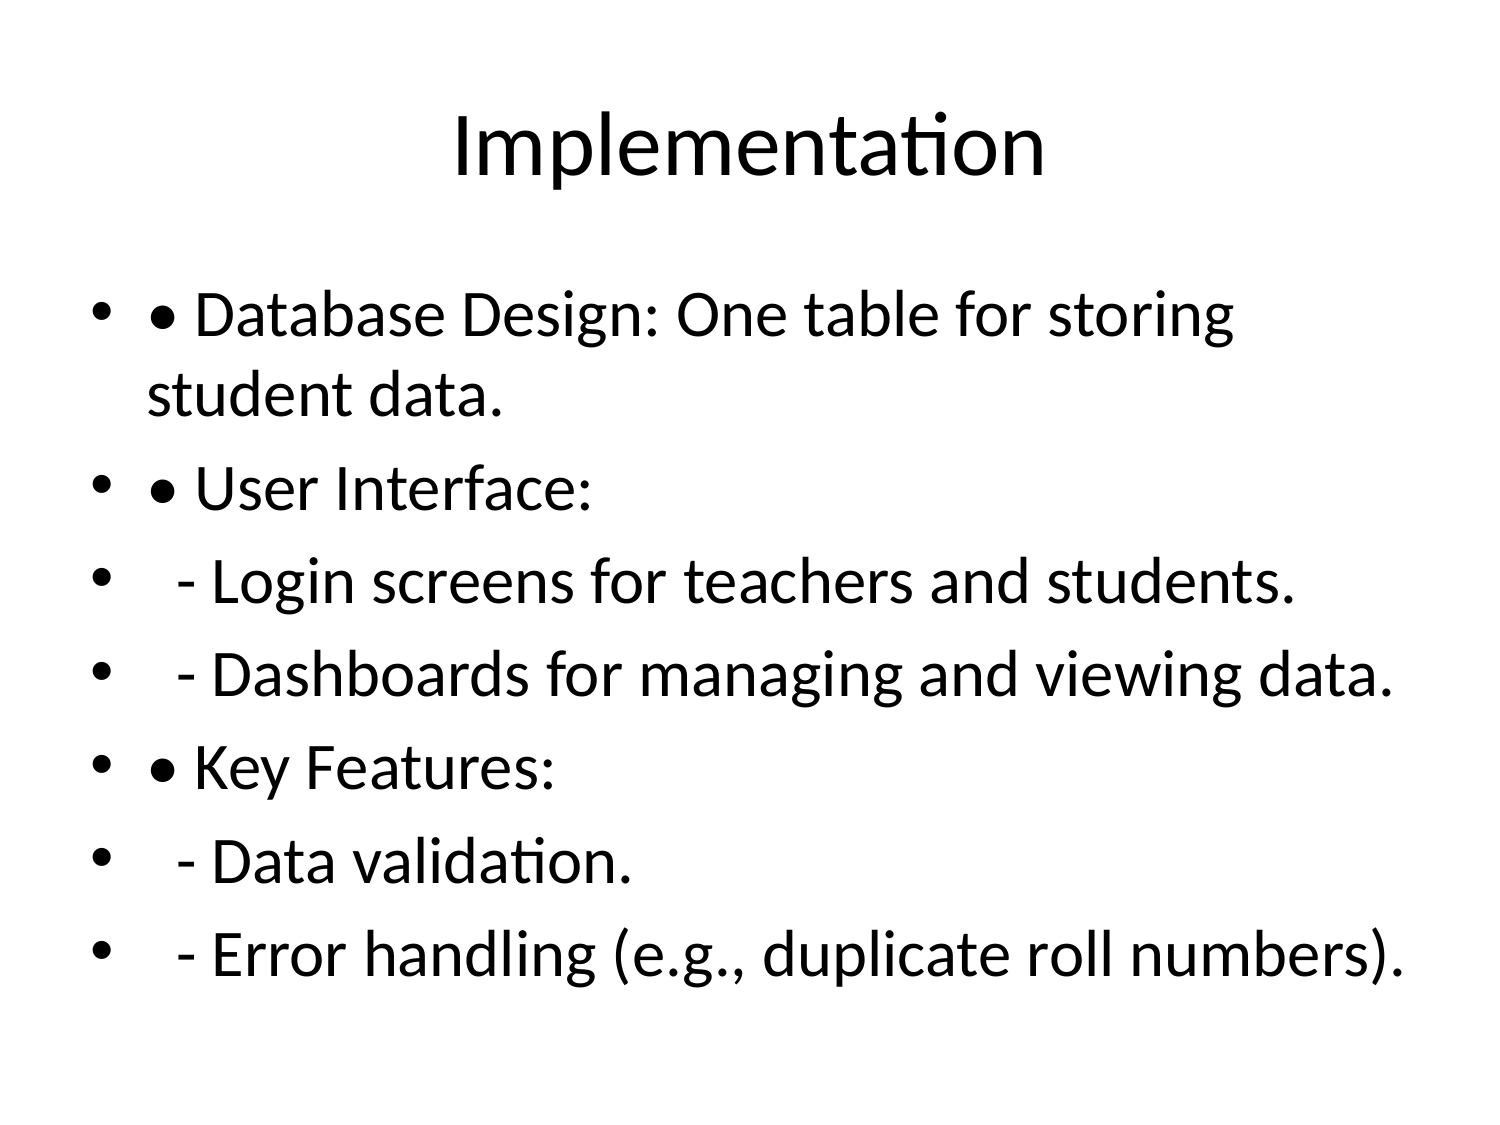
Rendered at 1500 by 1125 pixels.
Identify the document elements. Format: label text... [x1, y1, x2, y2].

list • Database Design: One table for storing student data. • User Interface: - Login screens for teachers and students. - Dashboards for managing and viewing data. • Key Features: - Data validation. - Error handling (e.g., duplicate roll numbers). [75, 262, 1425, 1005]
title Implementation [75, 45, 1425, 233]
